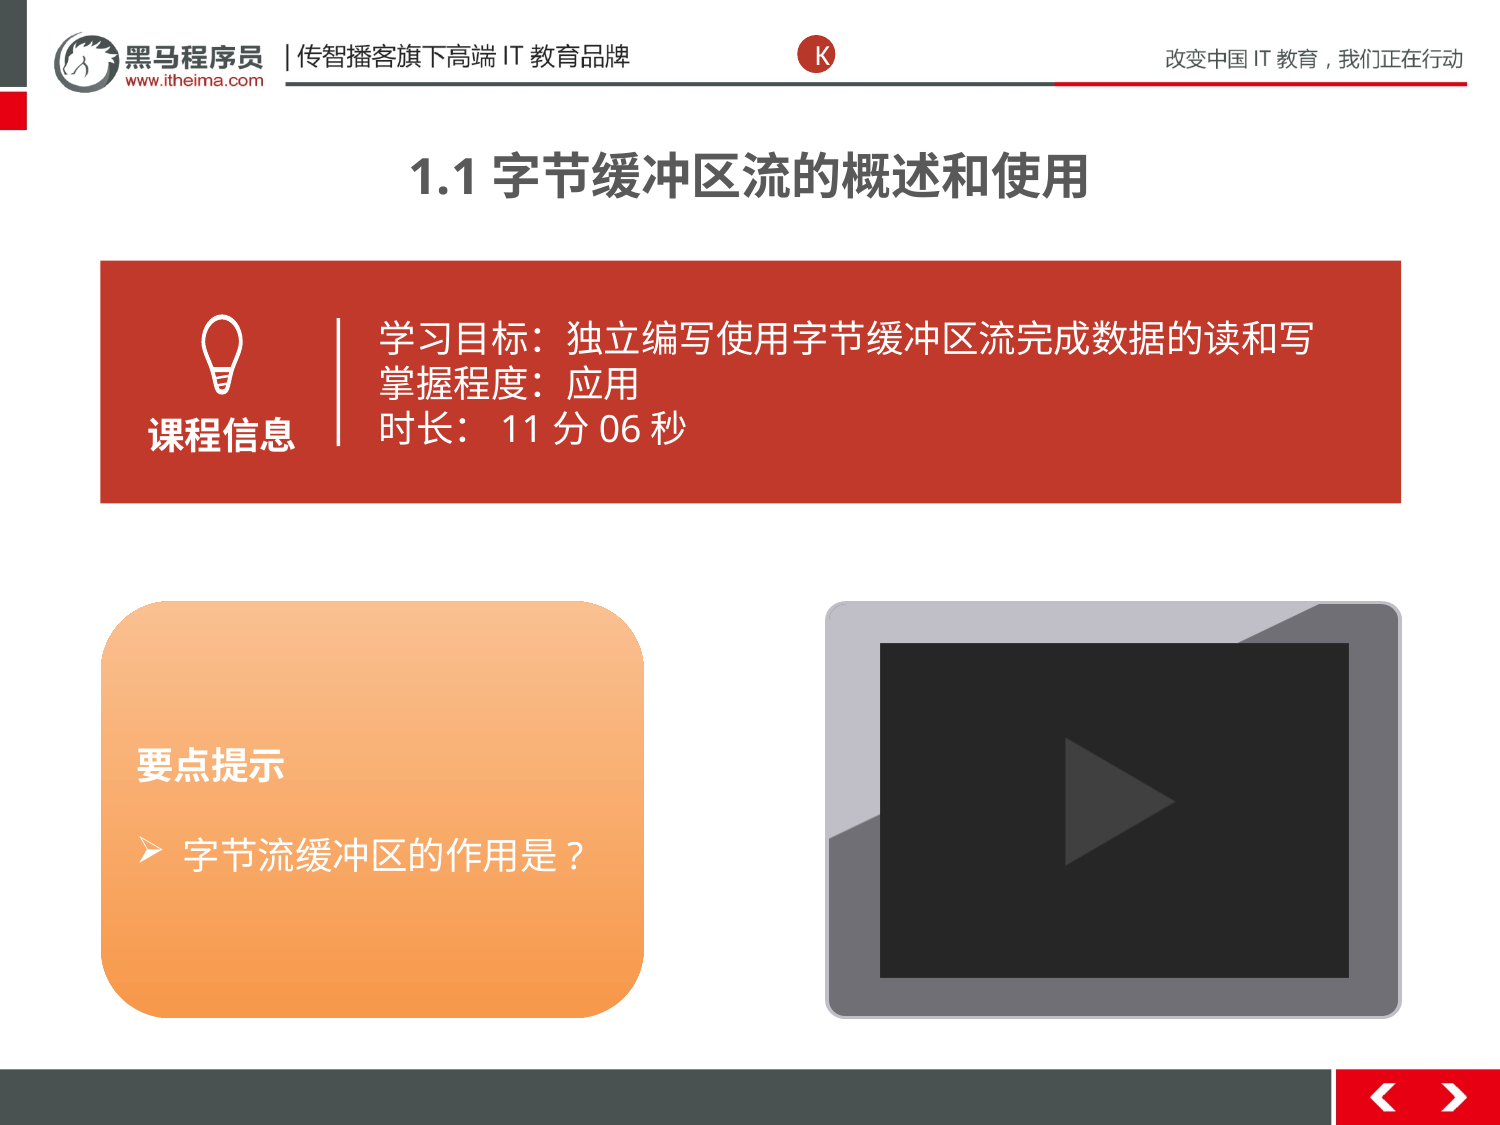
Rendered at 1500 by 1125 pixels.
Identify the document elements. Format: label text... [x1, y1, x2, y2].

text_box 学习目标：独立编写使用字节缓冲区流完成数据的读和写 掌握程度：应用 时长：11分06秒 [364, 307, 1424, 458]
text_box [98, 258, 1403, 505]
text_box [335, 316, 342, 448]
picture [0, 209, 1500, 1125]
picture [0, 0, 1500, 137]
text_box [130, 314, 314, 466]
title 1.1字节缓冲区流的概述和使用 [0, 137, 1500, 209]
text_box K [795, 32, 838, 76]
text_box 要点提示 字节流缓冲区的作用是? [100, 601, 644, 1019]
